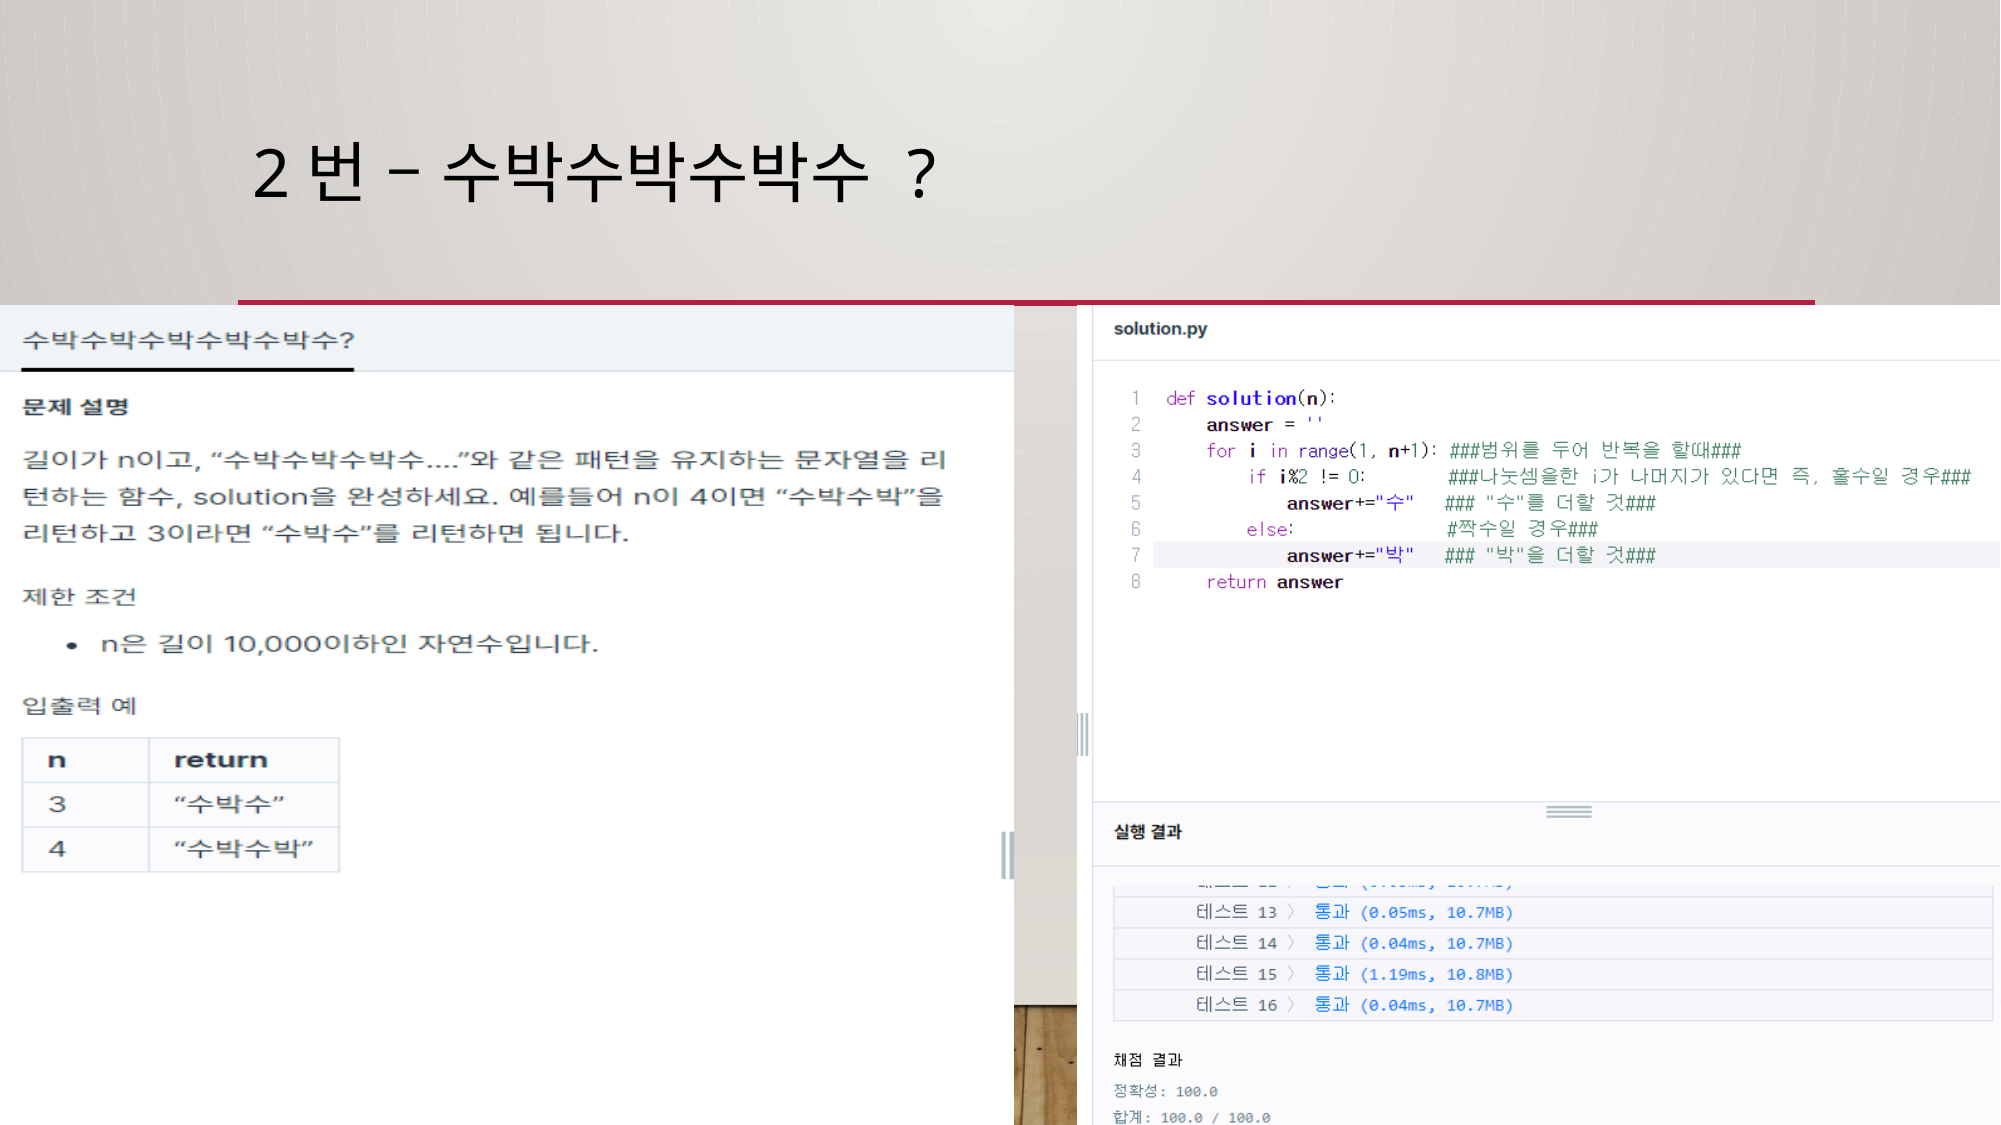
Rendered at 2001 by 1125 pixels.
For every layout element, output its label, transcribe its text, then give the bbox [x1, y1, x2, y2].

picture [1014, 1005, 1077, 1125]
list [1077, 305, 2000, 1125]
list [0, 305, 1014, 1125]
title 2번 – 수박수박수박수 ? [237, 132, 1814, 306]
